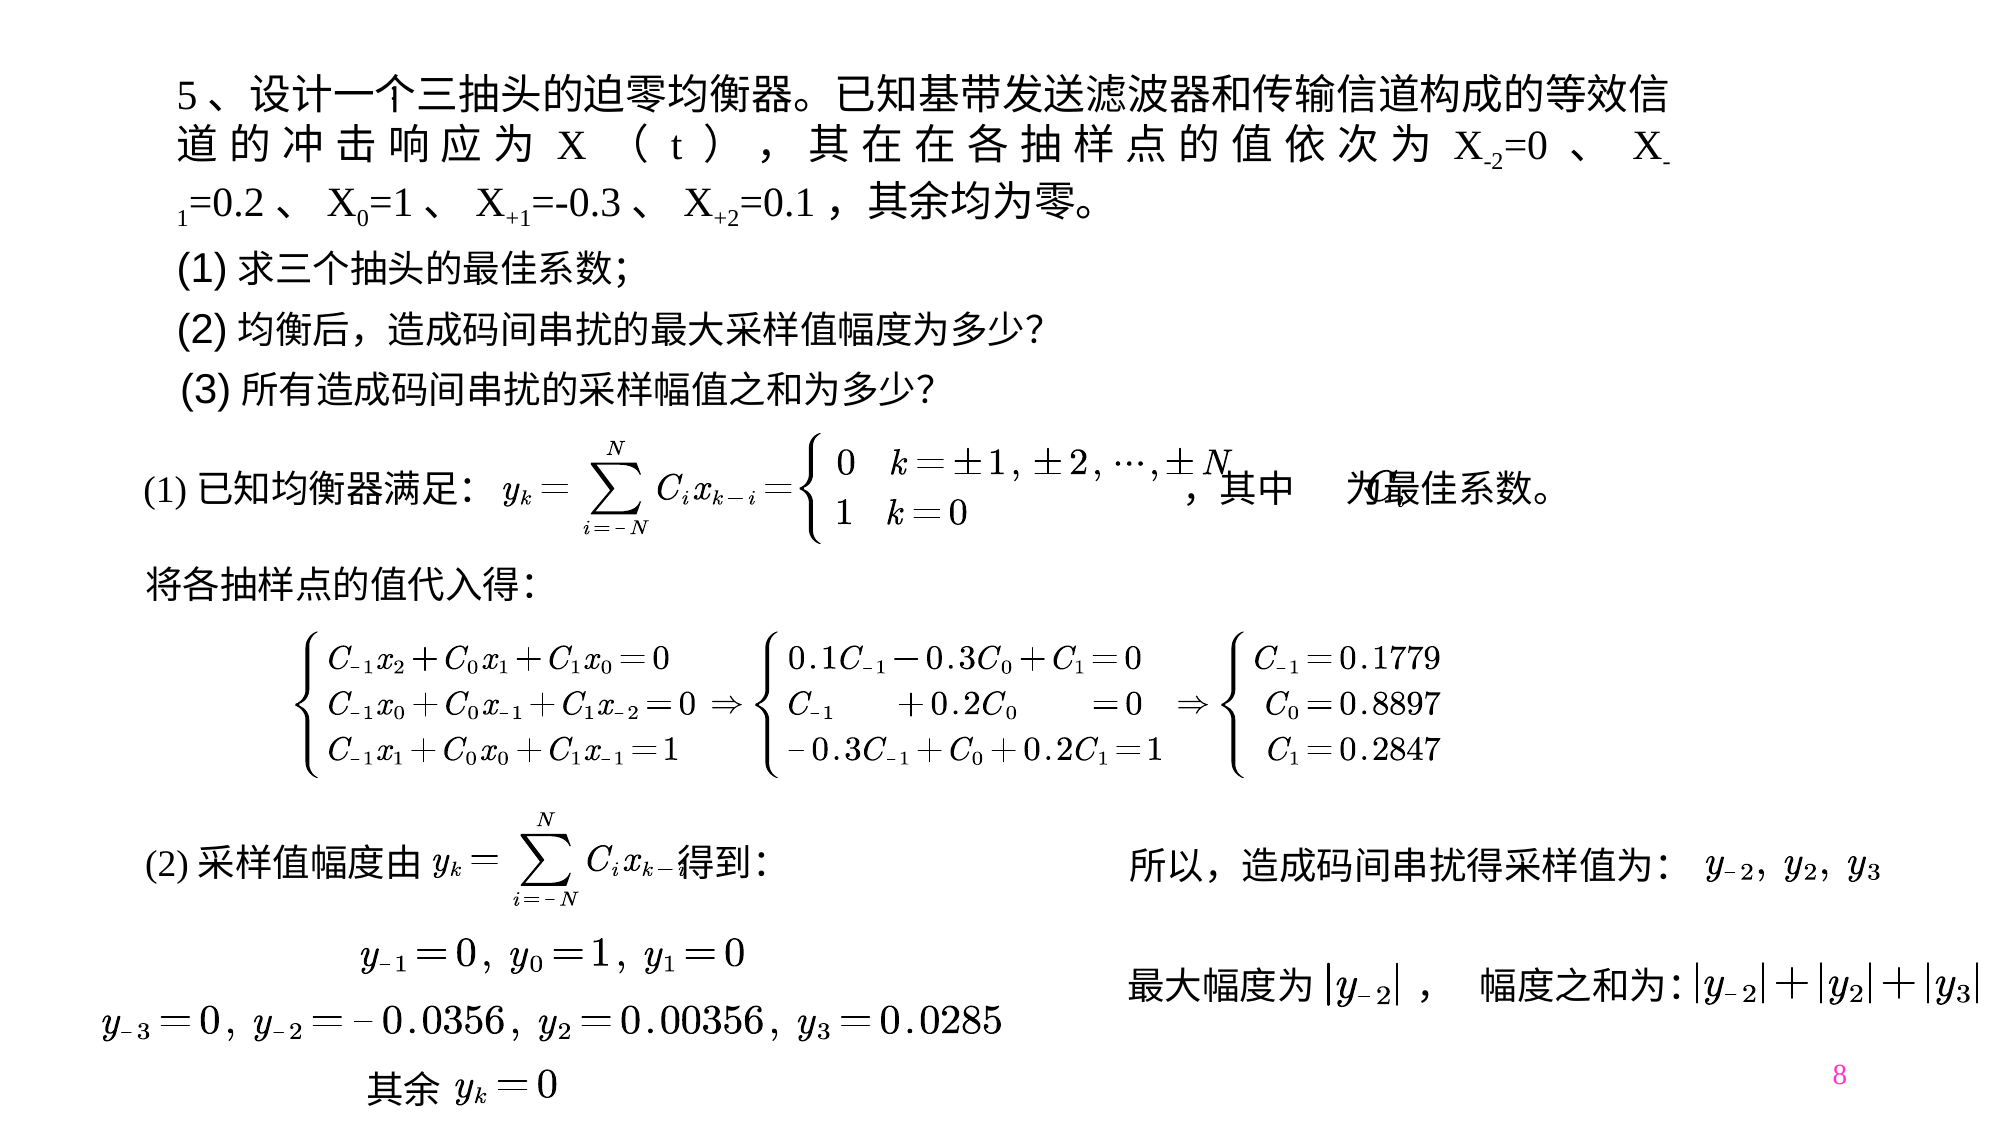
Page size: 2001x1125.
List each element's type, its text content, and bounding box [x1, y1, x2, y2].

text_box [429, 804, 692, 919]
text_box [98, 926, 1011, 1054]
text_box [451, 1057, 565, 1118]
text_box (2)采样值幅度由 得到： [130, 831, 429, 892]
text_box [292, 622, 1451, 791]
text_box (1)已知均衡器满足： ，其中 为最佳系数。 [1413, 457, 1715, 518]
text_box 5、设计一个三抽头的迫零均衡器。已知基带发送滤波器和传输信道构成的等效信道的冲击响应为X（t），其在在各抽样点的值依次为X-2=0、X-1=0.2、X0=1、X+1=-0.3、X+2=0.1，其余均为零。 [161, 60, 1686, 239]
text_box (2)采样值幅度由 得到： [692, 831, 1084, 892]
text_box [161, 232, 1075, 420]
text_box 最大幅度为 ， 幅度之和为： [1112, 954, 1316, 1015]
text_box 其余 [351, 1058, 451, 1118]
text_box (1)已知均衡器满足： ，其中 为最佳系数。 [1244, 457, 1363, 518]
text_box ： [373, 72, 430, 113]
text_box 最大幅度为 ， 幅度之和为： [1410, 954, 1685, 1015]
text_box (1)已知均衡器满足： ，其中 为最佳系数。 [128, 457, 499, 518]
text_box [1363, 457, 1413, 523]
slide_number 8 [1412, 1042, 1863, 1103]
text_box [499, 423, 1244, 558]
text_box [1701, 834, 1888, 894]
text_box 所以，造成码间串扰得采样值为： [1114, 834, 1725, 895]
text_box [1685, 950, 1989, 1020]
text_box 将各抽样点的值代入得： [130, 554, 555, 614]
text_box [1316, 950, 1410, 1023]
